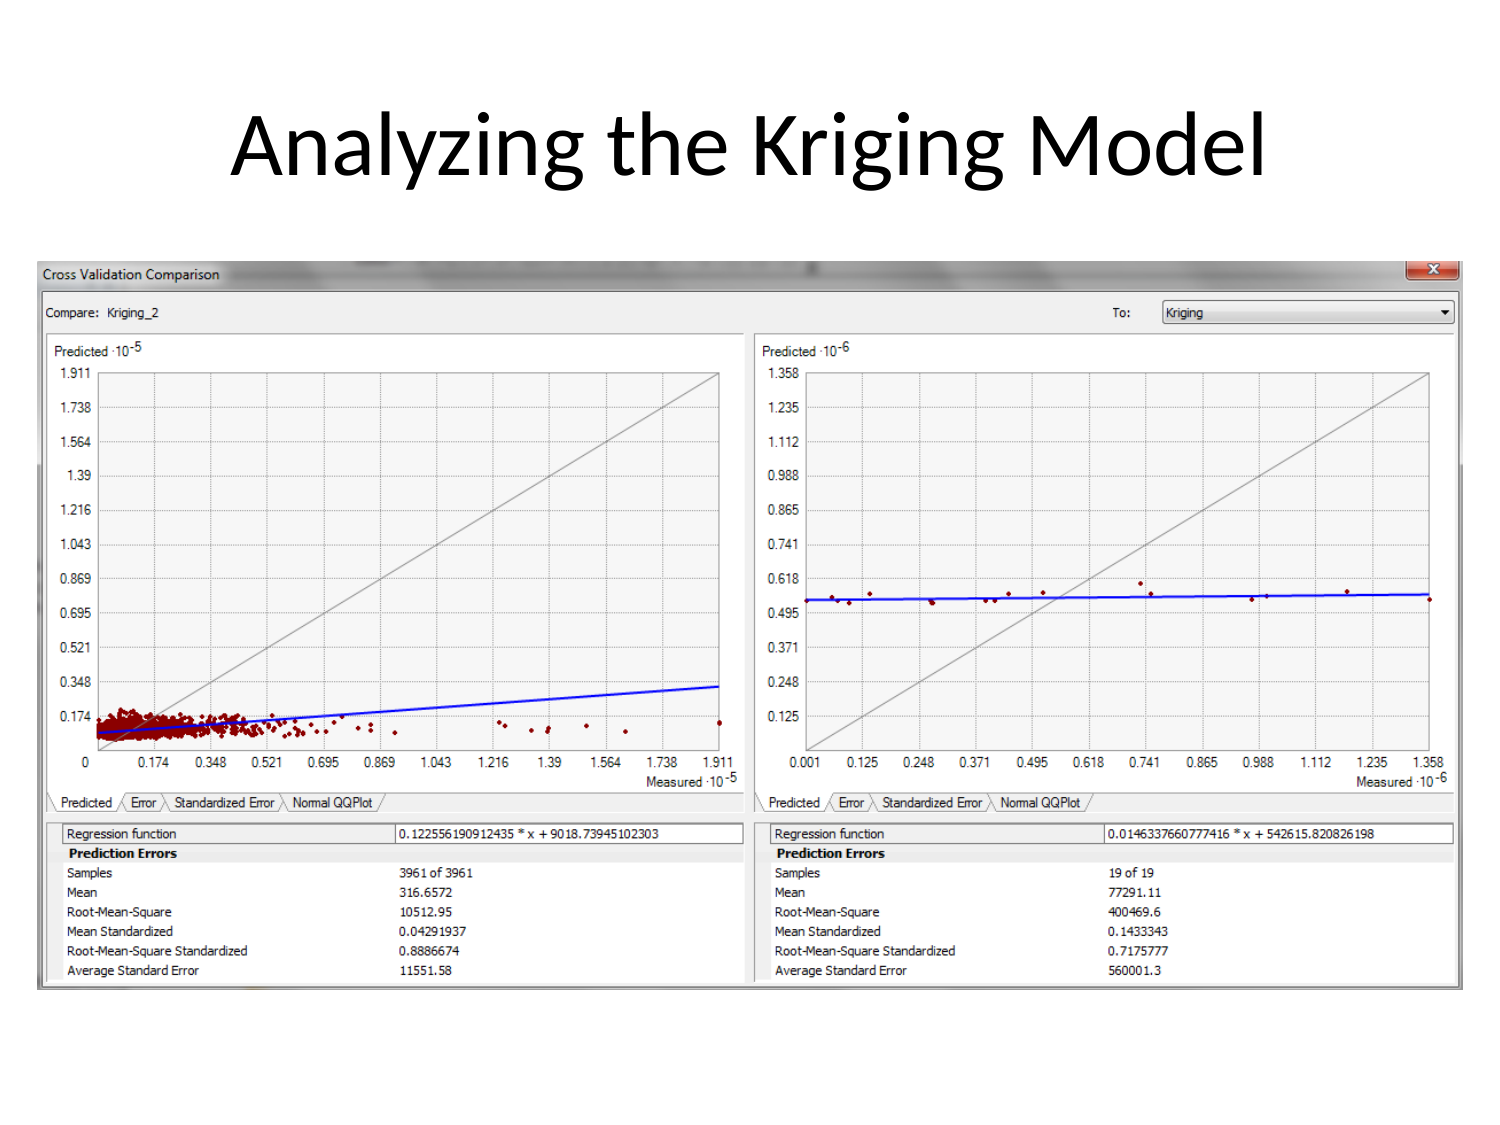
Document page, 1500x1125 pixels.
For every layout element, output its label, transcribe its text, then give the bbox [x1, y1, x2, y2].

title Analyzing the Kriging Model [75, 45, 1425, 233]
picture [37, 261, 1463, 990]
